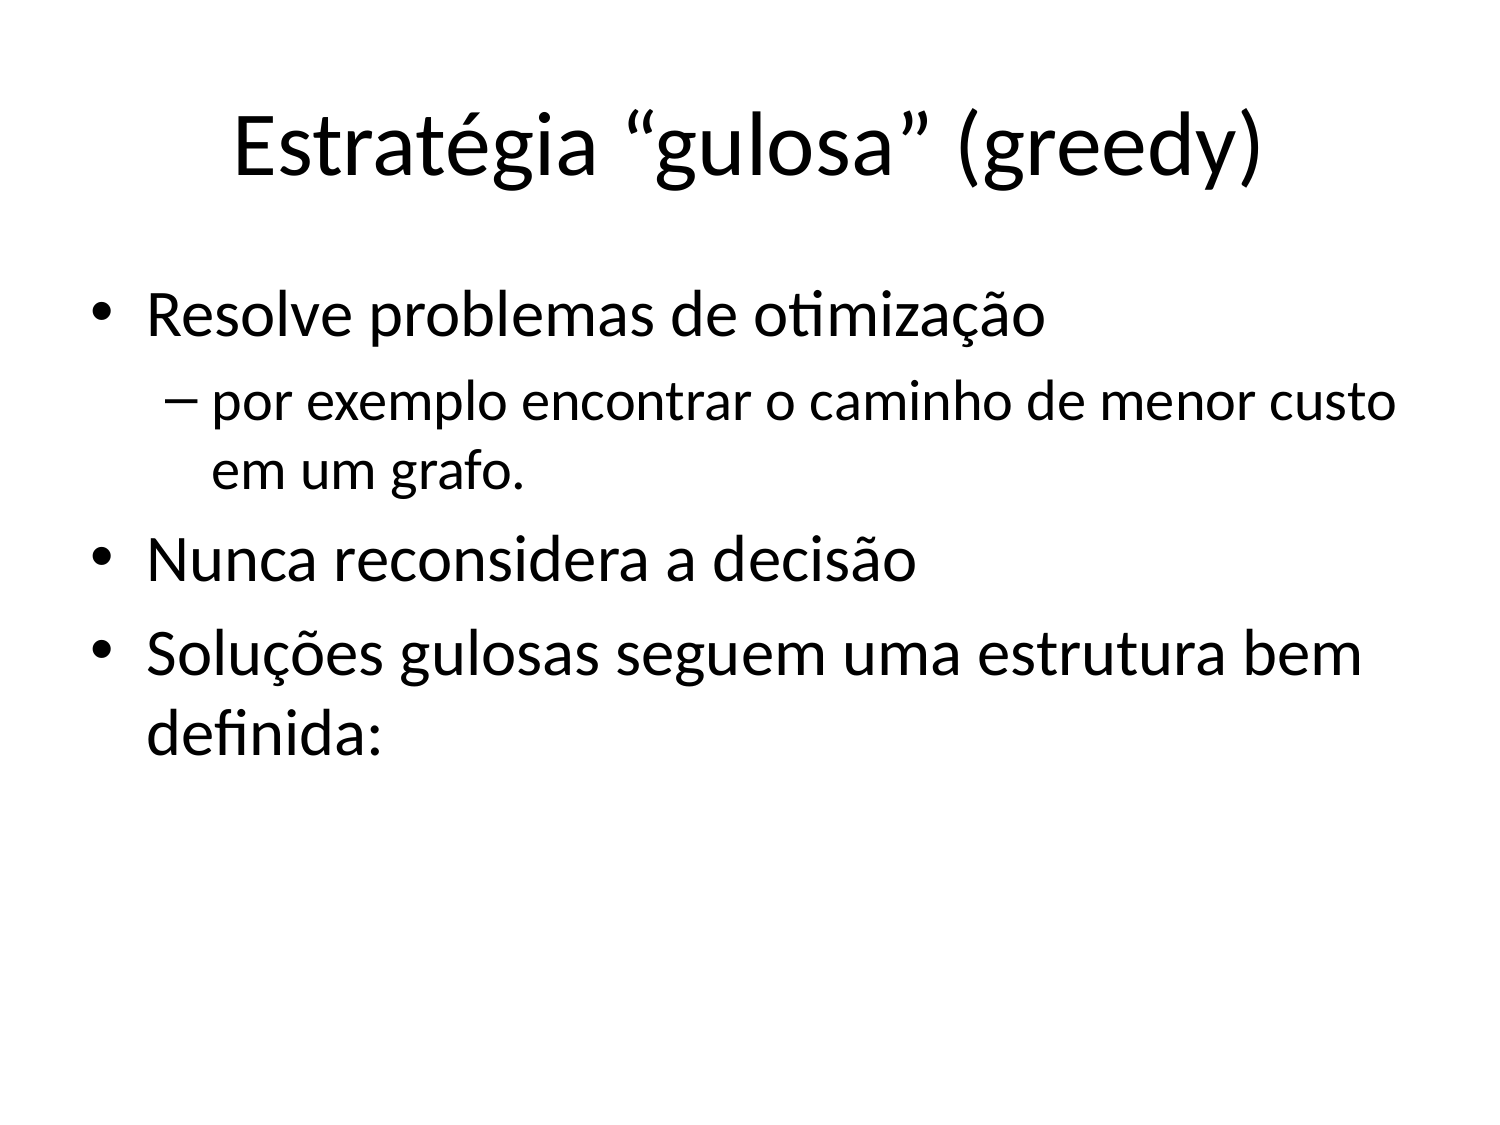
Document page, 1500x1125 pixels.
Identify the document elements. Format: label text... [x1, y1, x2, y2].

list Resolve problemas de otimização por exemplo encontrar o caminho de menor custo em um grafo. Nunca reconsidera a decisão Soluções gulosas seguem uma estrutura bem definida: [75, 262, 1425, 1005]
title Estratégia “gulosa” (greedy) [75, 45, 1425, 233]
